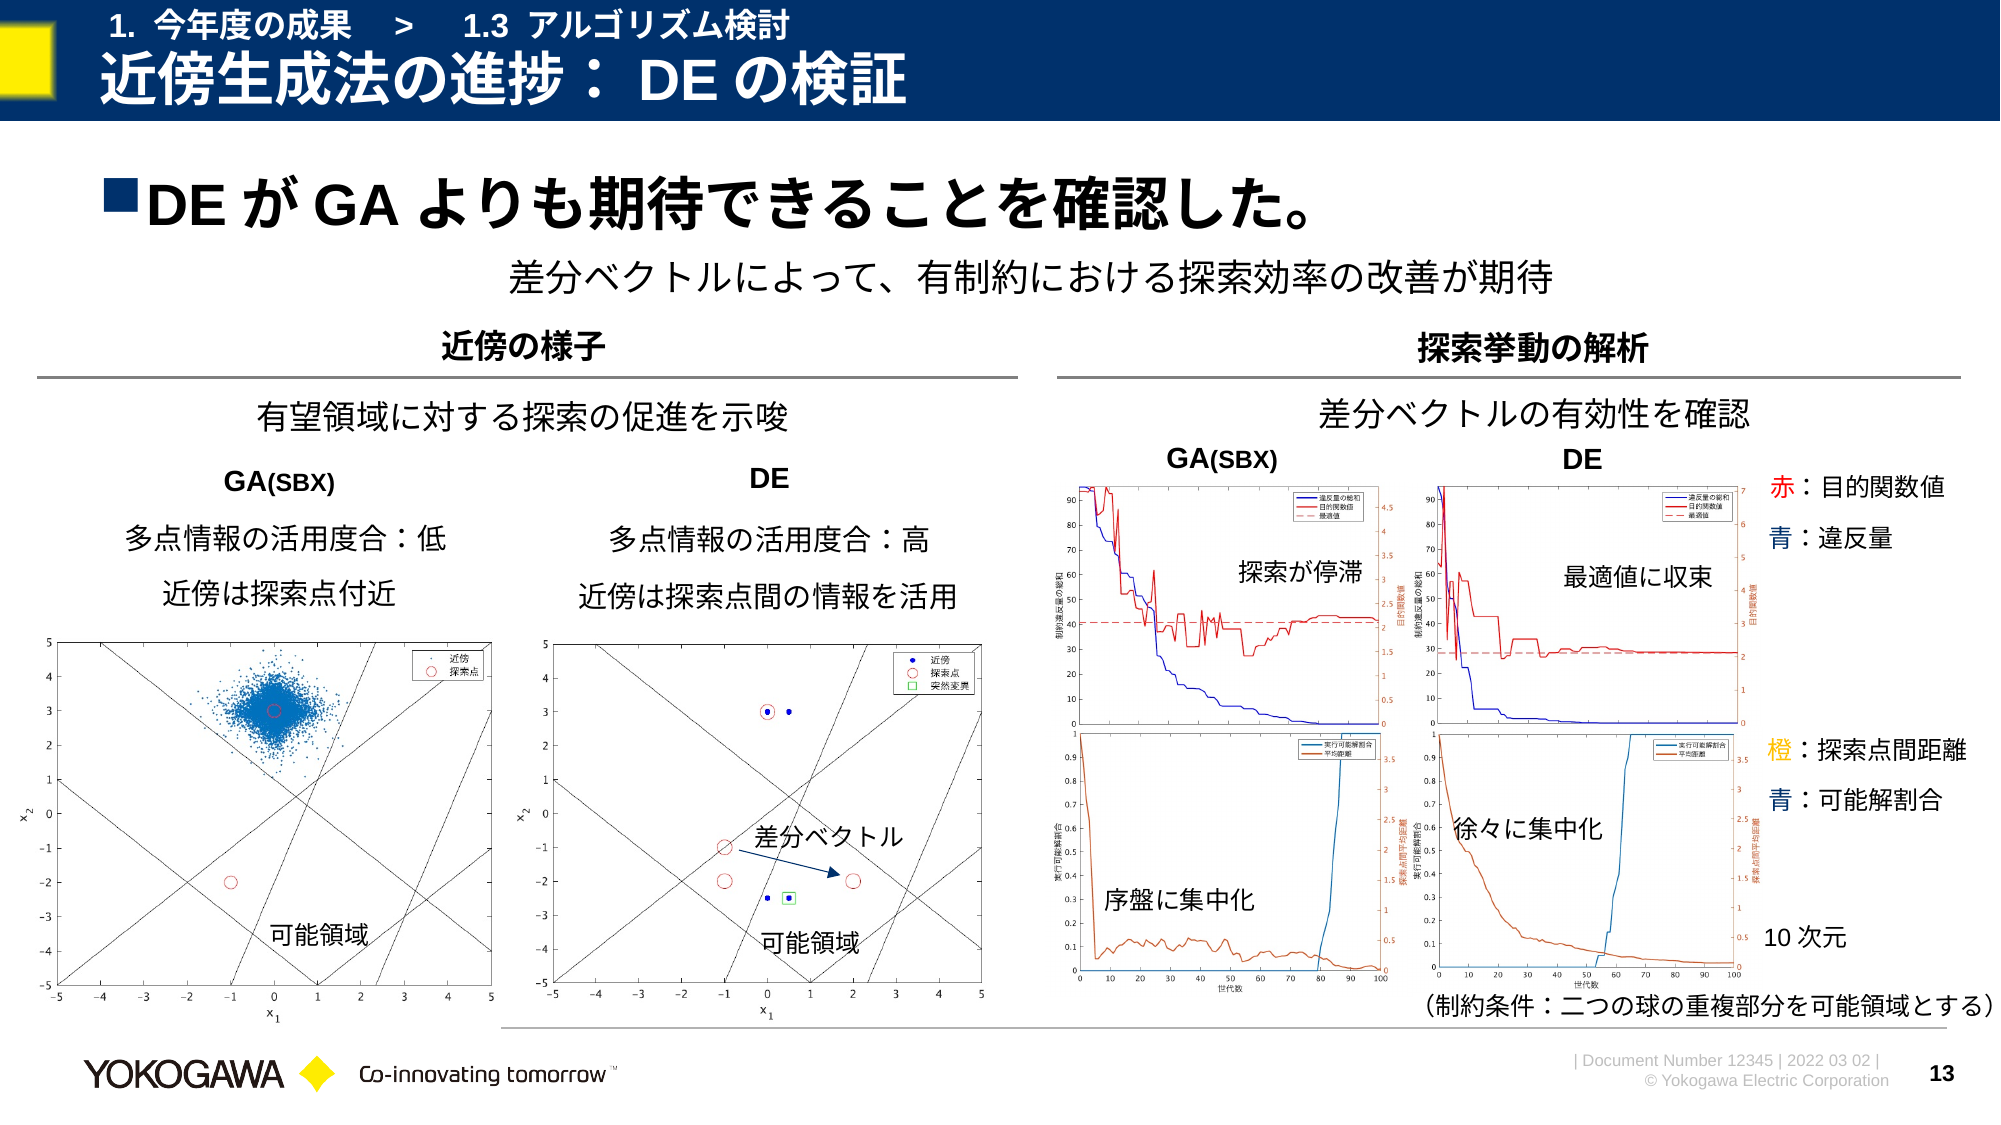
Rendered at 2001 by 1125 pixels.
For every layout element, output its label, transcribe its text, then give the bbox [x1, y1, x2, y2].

text_box 赤：目的関数値 [1755, 464, 1960, 509]
text_box 近傍の様子 [426, 317, 622, 373]
text_box DEがGAよりも期待できることを確認した。 [84, 167, 1955, 256]
text_box 近傍は探索点間の情報を活用 [563, 570, 973, 621]
picture [83, 1055, 617, 1093]
text_box 青：可能解割合 [1763, 777, 1959, 823]
text_box 探索挙動の解析 [1402, 320, 1665, 375]
text_box 青：違反量 [1761, 514, 1909, 560]
text_box GA(SBX) [208, 455, 351, 505]
text_box DE [734, 452, 805, 502]
picture [0, 6, 69, 115]
text_box 多点情報の活用度合：高 [594, 514, 946, 564]
slide_number 13 [1904, 1042, 1970, 1103]
text_box 多点情報の活用度合：低 [109, 512, 462, 563]
text_box GA(SBX) [1151, 432, 1293, 482]
text_box （制約条件：二つの球の重複部分を可能領域とする） [1395, 983, 2000, 1028]
text_box 橙：探索点間距離 [1763, 727, 1983, 772]
text_box 1. 今年度の成果 > 1.3 アルゴリズム検討 [93, 0, 836, 52]
picture [18, 632, 501, 1030]
text_box 10次元 [1763, 914, 1863, 959]
text_box 近傍は探索点付近 [147, 567, 412, 618]
text_box 有望領域に対する探索の促進を示唆 [241, 388, 804, 444]
title 近傍生成法の進捗：DEの検証 [84, 39, 1955, 125]
text_box 差分ベクトルの有効性を確認 [1304, 385, 1766, 441]
picture [509, 634, 991, 1025]
text_box 差分ベクトルによって、有制約における探索効率の改善が期待 [493, 246, 1569, 307]
picture [1045, 482, 1763, 997]
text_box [738, 850, 841, 876]
text_box DE [1547, 433, 1618, 483]
